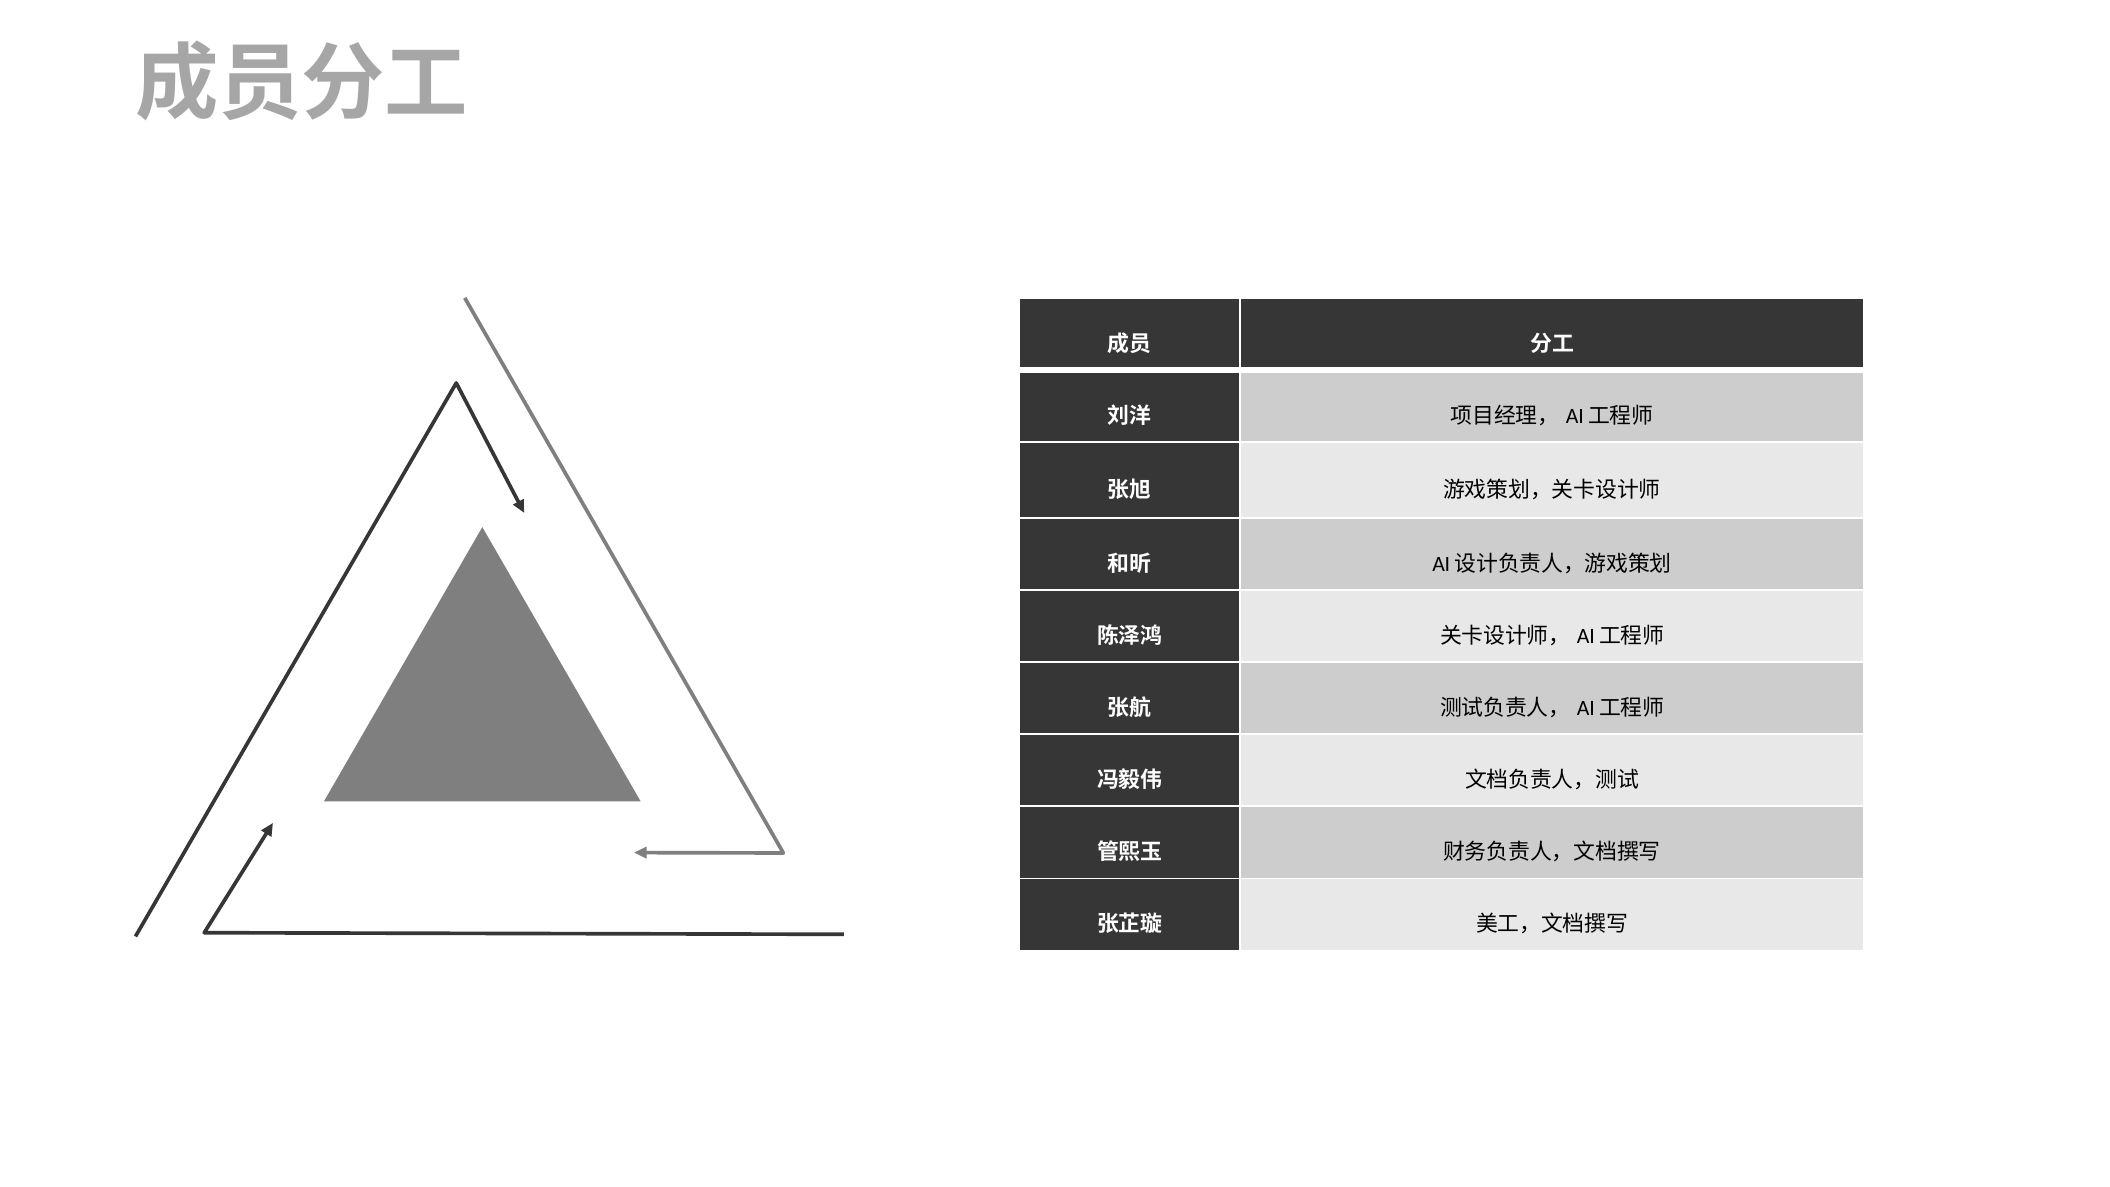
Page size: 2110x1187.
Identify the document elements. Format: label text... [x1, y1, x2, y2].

table_header 成员 [1020, 299, 1239, 367]
table_cell 张旭 [1020, 443, 1239, 517]
table_cell 张芷璇 [1020, 879, 1239, 950]
table_header 分工 [1241, 299, 1863, 367]
text_box [323, 547, 618, 802]
table_cell 财务负责人，文档撰写 [1241, 807, 1863, 878]
table_cell 和昕 [1020, 519, 1239, 589]
text_box [204, 823, 844, 935]
table_cell 张航 [1020, 663, 1239, 733]
text_box [135, 382, 525, 937]
text_box [464, 297, 784, 859]
table_cell 美工，文档撰写 [1241, 879, 1863, 950]
text_box 成员分工 [135, 28, 596, 129]
table_cell 项目经理，AI工程师 [1241, 373, 1863, 441]
table_cell 管熙玉 [1020, 807, 1239, 878]
table_cell 陈泽鸿 [1020, 591, 1239, 661]
table_cell 冯毅伟 [1020, 735, 1239, 805]
table_cell AI设计负责人，游戏策划 [1241, 519, 1863, 589]
table_cell 文档负责人，测试 [1241, 735, 1863, 805]
table_cell 游戏策划，关卡设计师 [1241, 443, 1863, 517]
table_cell 测试负责人，AI工程师 [1241, 663, 1863, 733]
table_cell 关卡设计师，AI工程师 [1241, 591, 1863, 661]
table_cell 刘洋 [1020, 373, 1239, 441]
